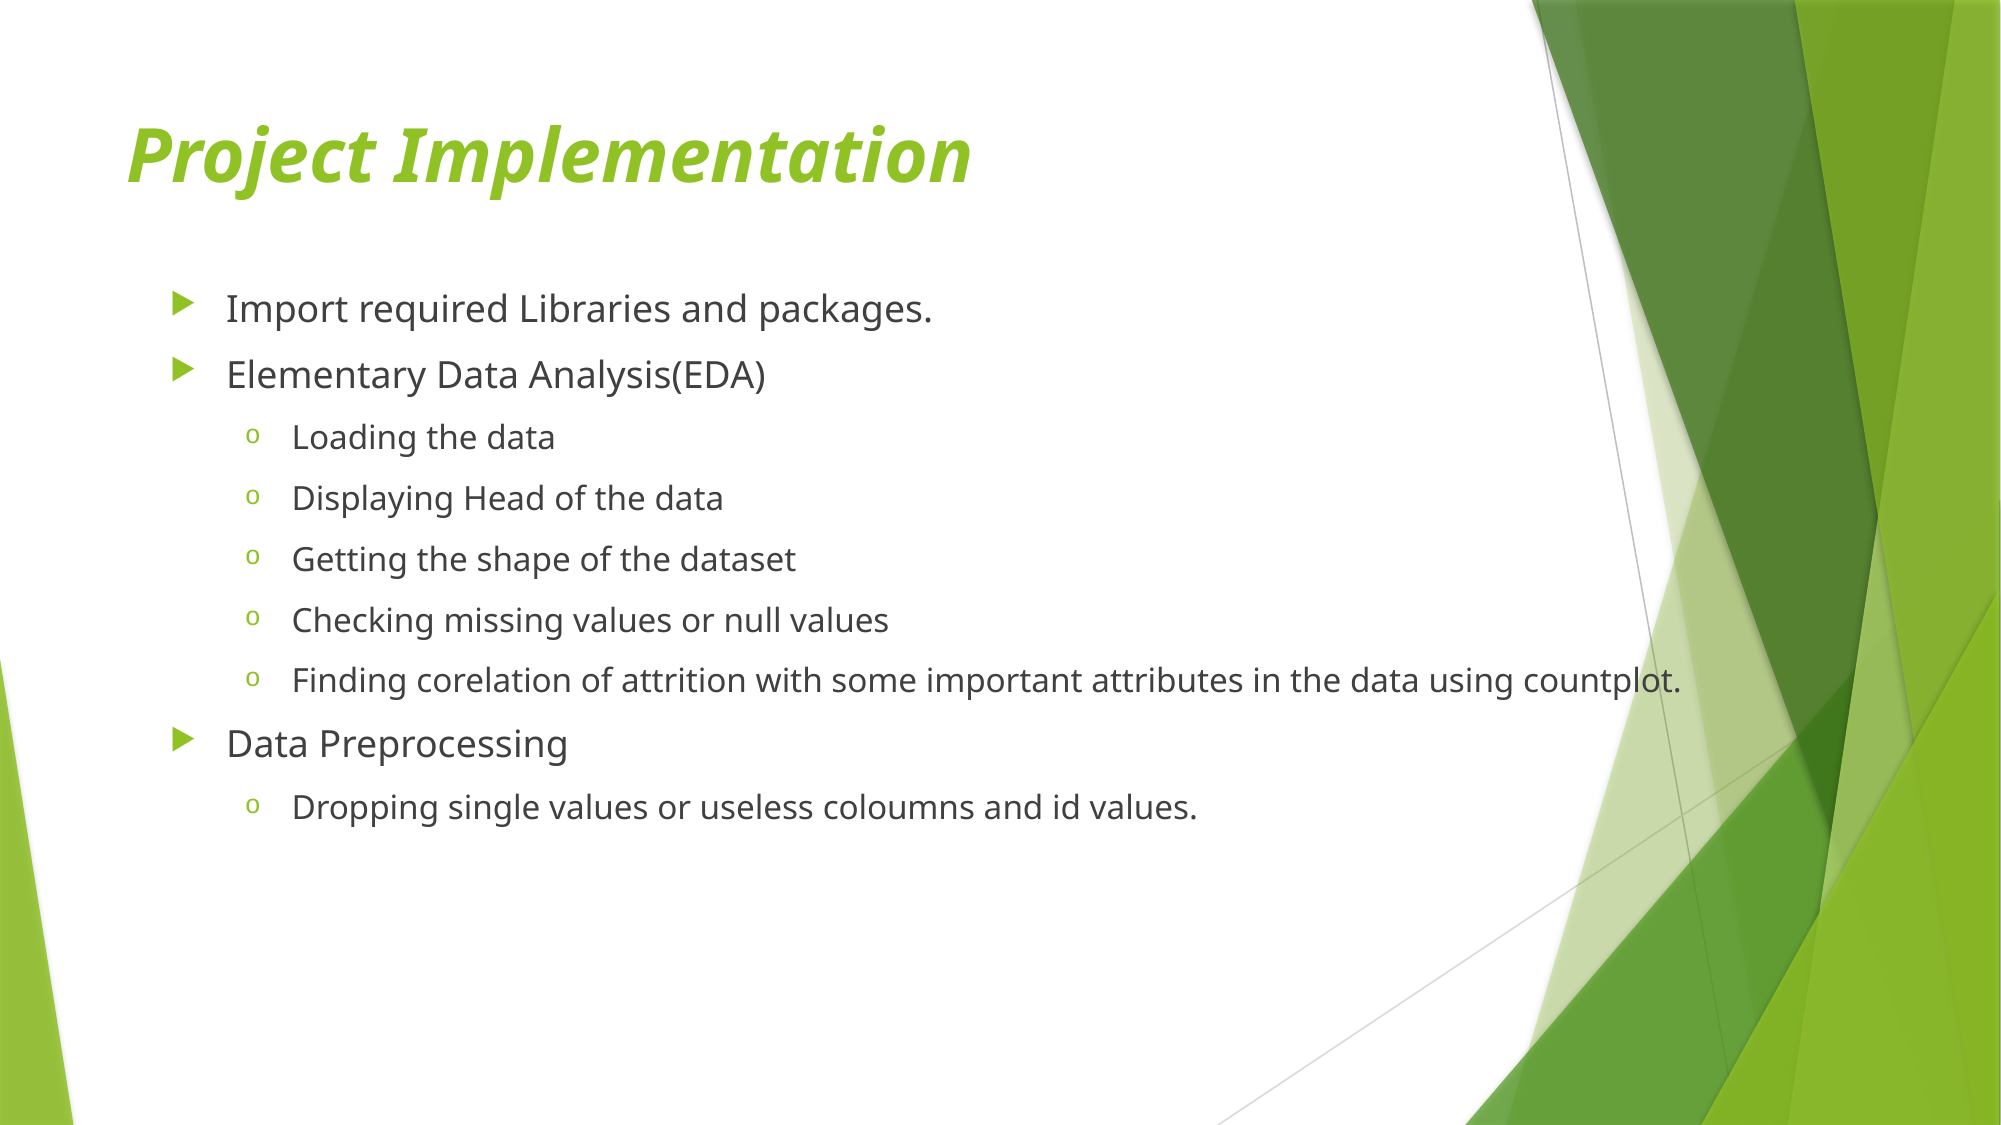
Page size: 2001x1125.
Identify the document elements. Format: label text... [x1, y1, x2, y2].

list Import required Libraries and packages. Elementary Data Analysis(EDA) Loading the data Displaying Head of the data Getting the shape of the dataset Checking missing values or null values Finding corelation of attrition with some important attributes in the data using countplot. Data Preprocessing Dropping single values or useless coloumns and id values. [154, 277, 1880, 992]
title Project Implementation [111, 99, 1522, 317]
